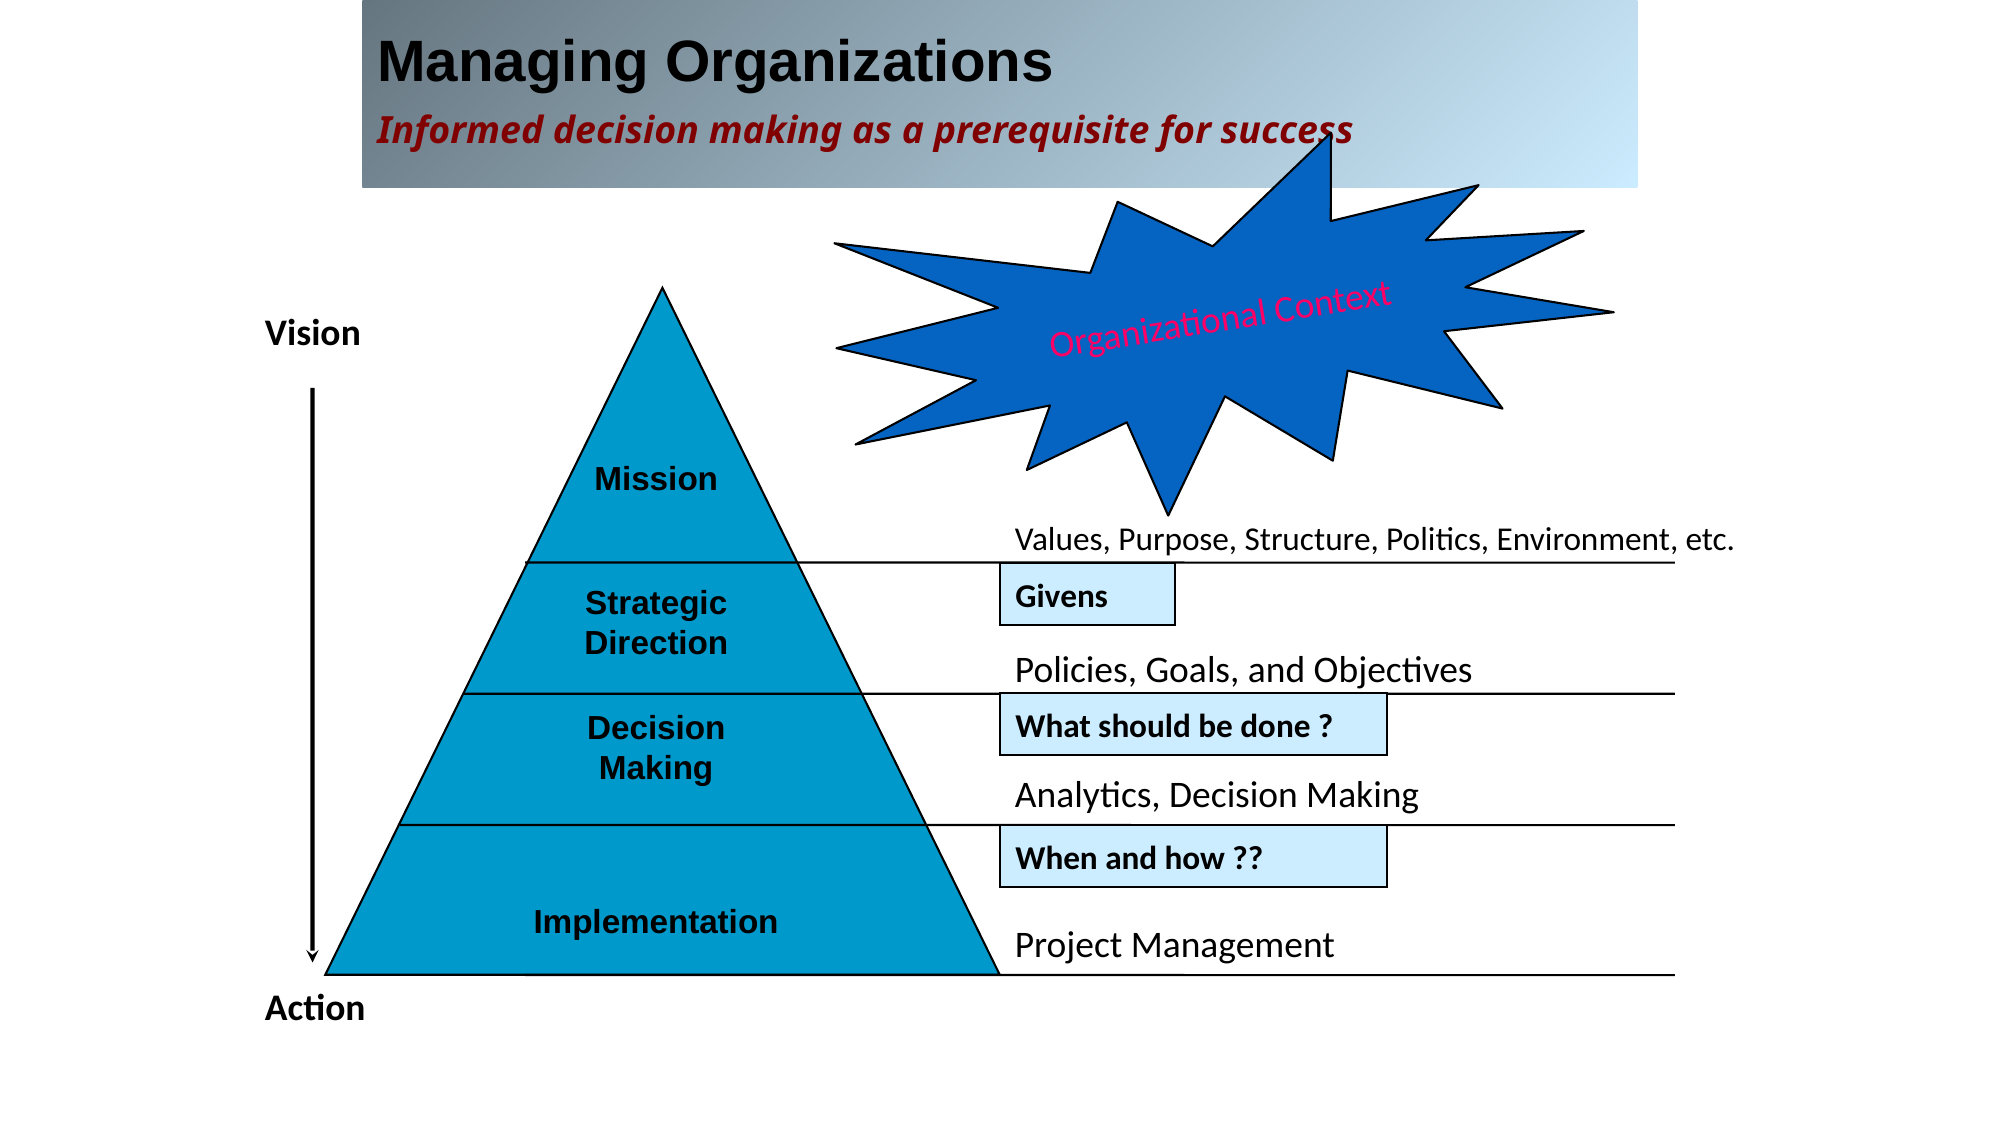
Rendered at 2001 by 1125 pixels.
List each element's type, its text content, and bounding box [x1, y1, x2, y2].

text_box [325, 694, 1000, 975]
text_box [306, 950, 319, 963]
text_box Decision Making [556, 712, 757, 792]
text_box When and how ?? [1000, 825, 1388, 888]
text_box Strategic Direction [556, 587, 757, 667]
text_box Action [249, 974, 438, 1036]
title Managing Organizations Informed decision making as a prerequisite for success [362, 0, 1638, 188]
text_box What should be done ? [1000, 693, 1388, 756]
text_box [463, 563, 862, 693]
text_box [834, 132, 1615, 516]
text_box Vision [249, 299, 438, 361]
text_box [527, 480, 798, 562]
text_box Policies, Goals, and Objectives [999, 637, 1663, 698]
text_box [583, 287, 742, 449]
text_box Implementation [474, 849, 838, 946]
text_box Values, Purpose, Structure, Politics, Environment, etc. [999, 523, 1813, 563]
text_box Givens [1000, 563, 1175, 625]
text_box Analytics, Decision Making [999, 762, 1663, 823]
text_box Project Management [999, 912, 1663, 973]
text_box Mission [556, 449, 757, 505]
